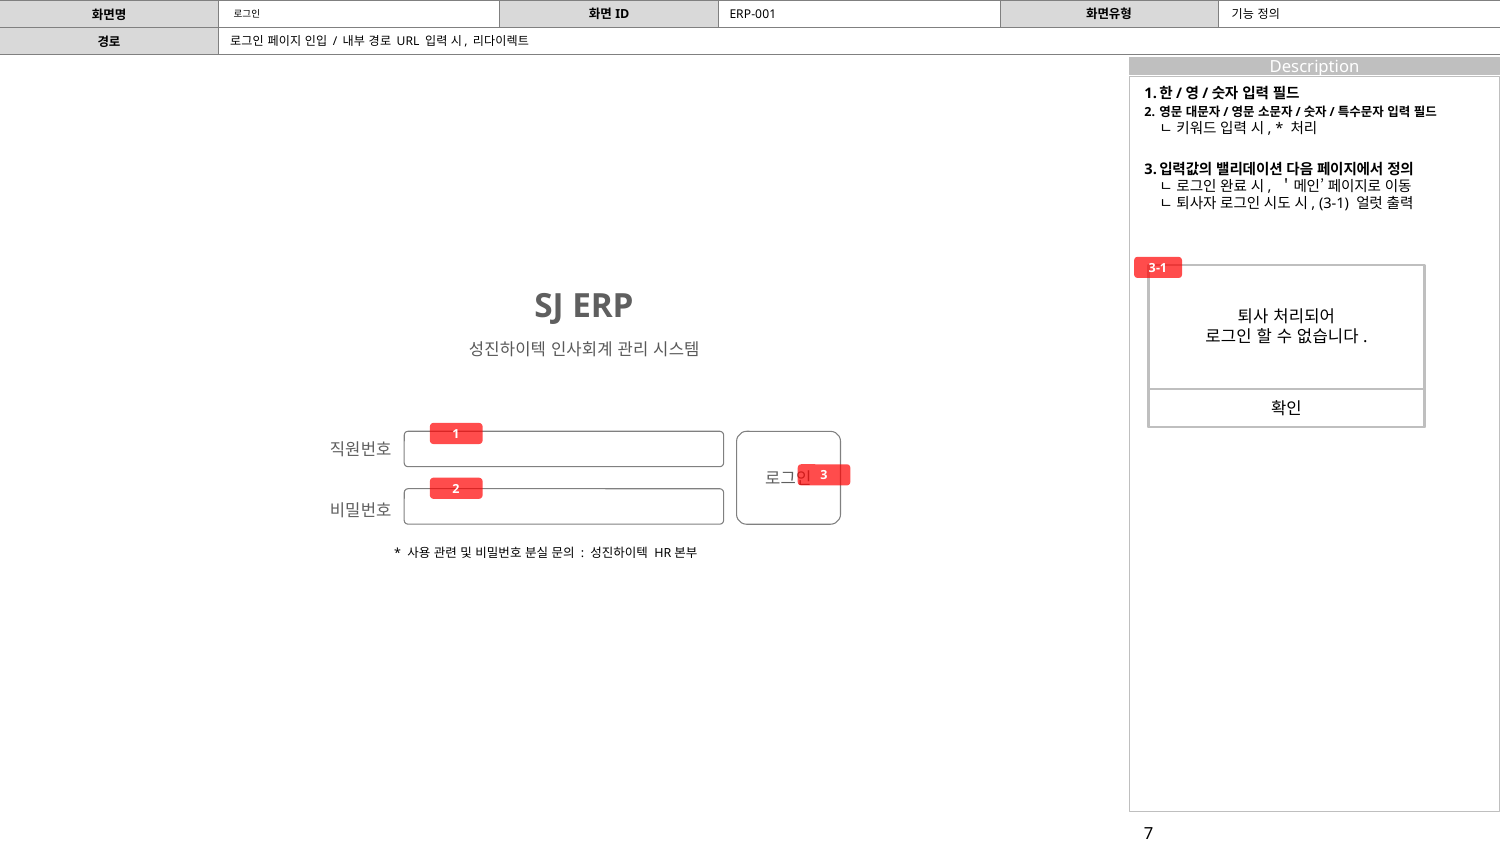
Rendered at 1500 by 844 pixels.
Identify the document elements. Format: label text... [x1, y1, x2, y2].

list ERP-001 [717, 0, 999, 27]
list 로그인 페이지 인입 / 내부 경로 URL 입력 시, 리다이렉트 [218, 27, 1500, 55]
title 로그인 [218, 0, 502, 27]
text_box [328, 431, 841, 525]
text_box 3-1 [1131, 254, 1185, 281]
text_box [475, 274, 695, 359]
text_box * 사용 관련 및 비밀번호 분실 문의 : 성진하이텍 HR본부 [379, 537, 712, 568]
text_box 1 [427, 420, 485, 429]
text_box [1148, 264, 1425, 428]
text_box 3 [845, 462, 853, 488]
list 기능 정의 [1219, 0, 1498, 27]
list 한/영/숫자 입력 필드 영문 대문자/영문 소문자/숫자/특수문자 입력 필드 ㄴ 키워드 입력 시, * 처리 입력값의 밸리데이션 다음 페이지에서 정의 ㄴ 로그인 완료 시, ＇메인’ 페이지로 이동 ㄴ 퇴사자 로그인 시도 시, (3-1) 얼럿 출력 [1129, 76, 1500, 812]
